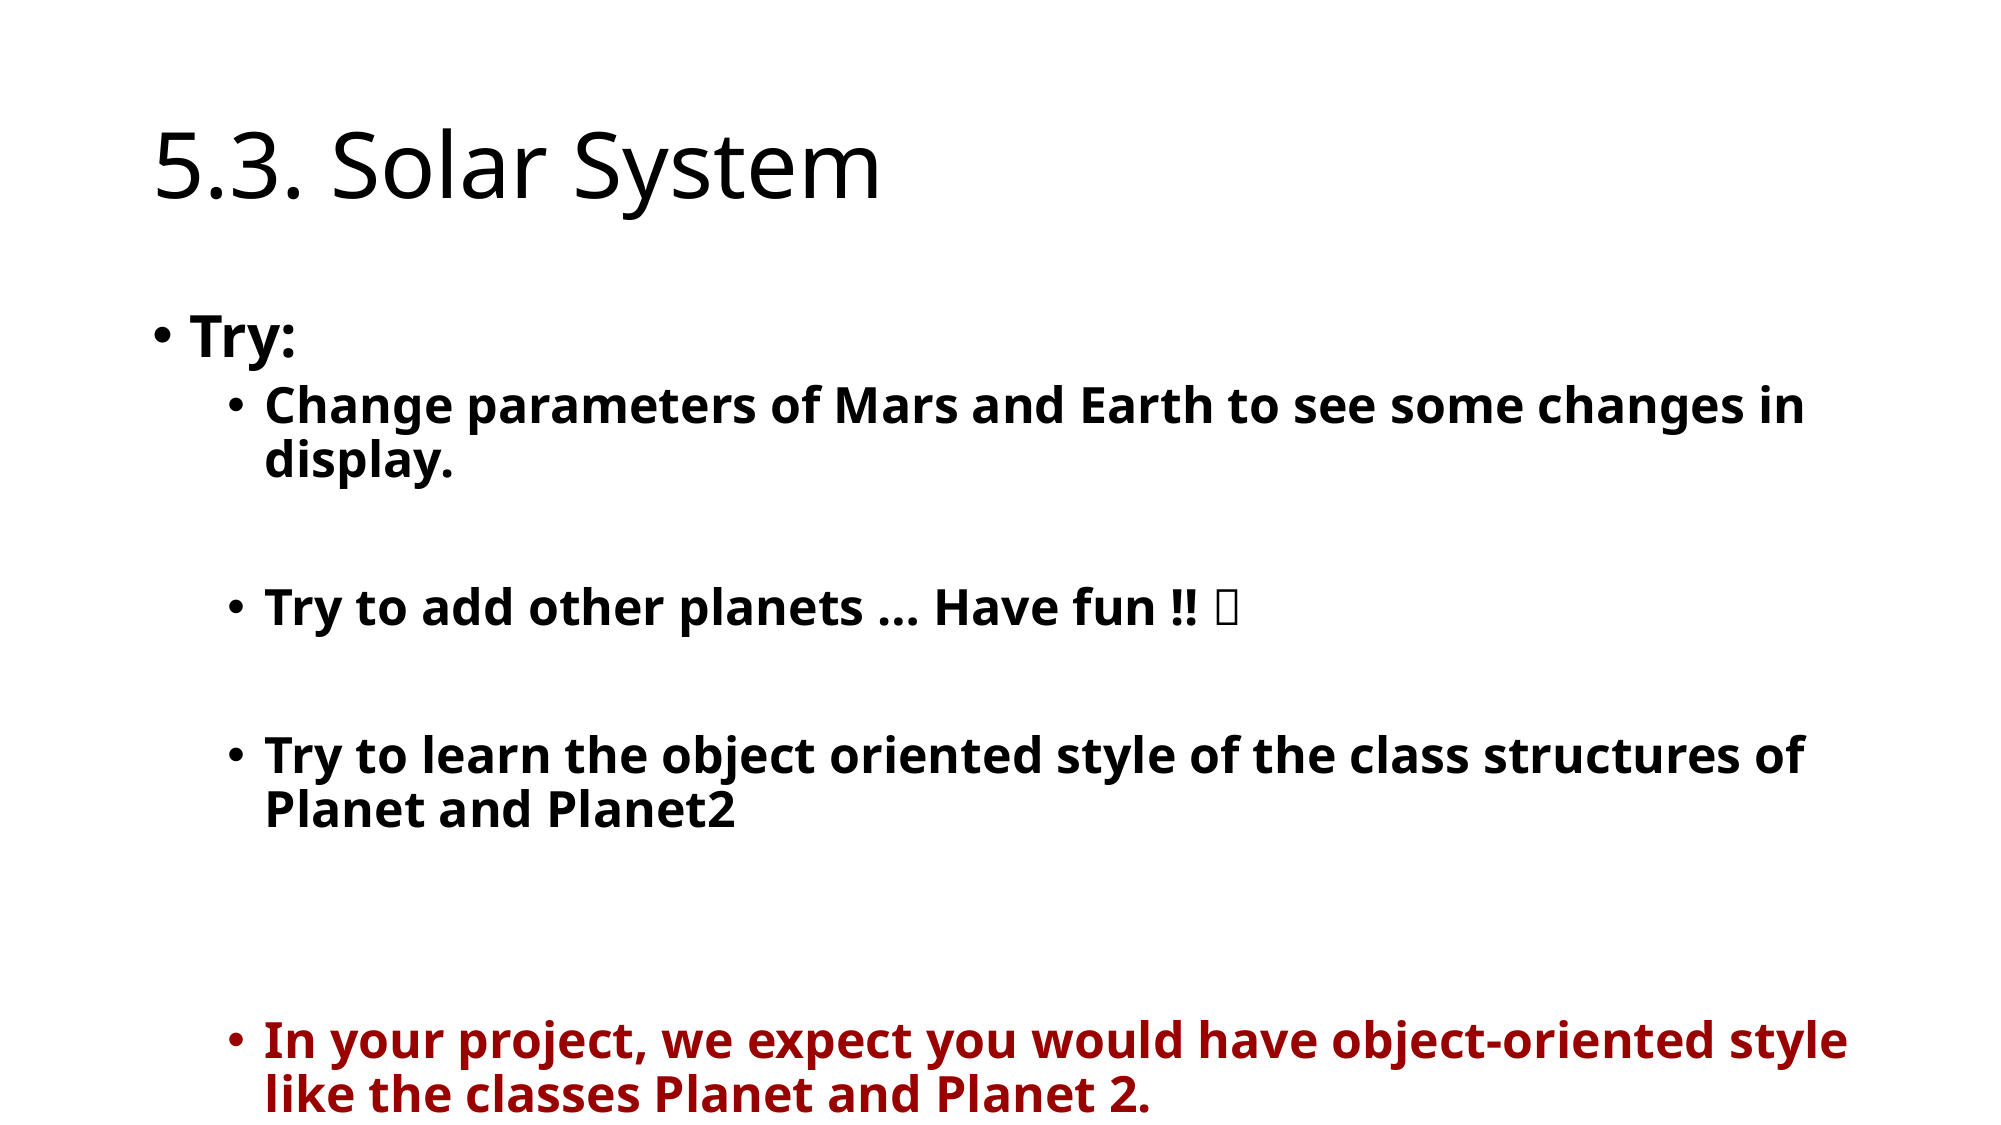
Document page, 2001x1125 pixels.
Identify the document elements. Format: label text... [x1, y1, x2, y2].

list Try: Change parameters of Mars and Earth to see some changes in display. Try to add other planets … Have fun !!  Try to learn the object oriented style of the class structures of Planet and Planet2 In your project, we expect you would have object-oriented style like the classes Planet and Planet 2. [137, 299, 1884, 1014]
title 5.3. Solar System [137, 59, 1863, 278]
